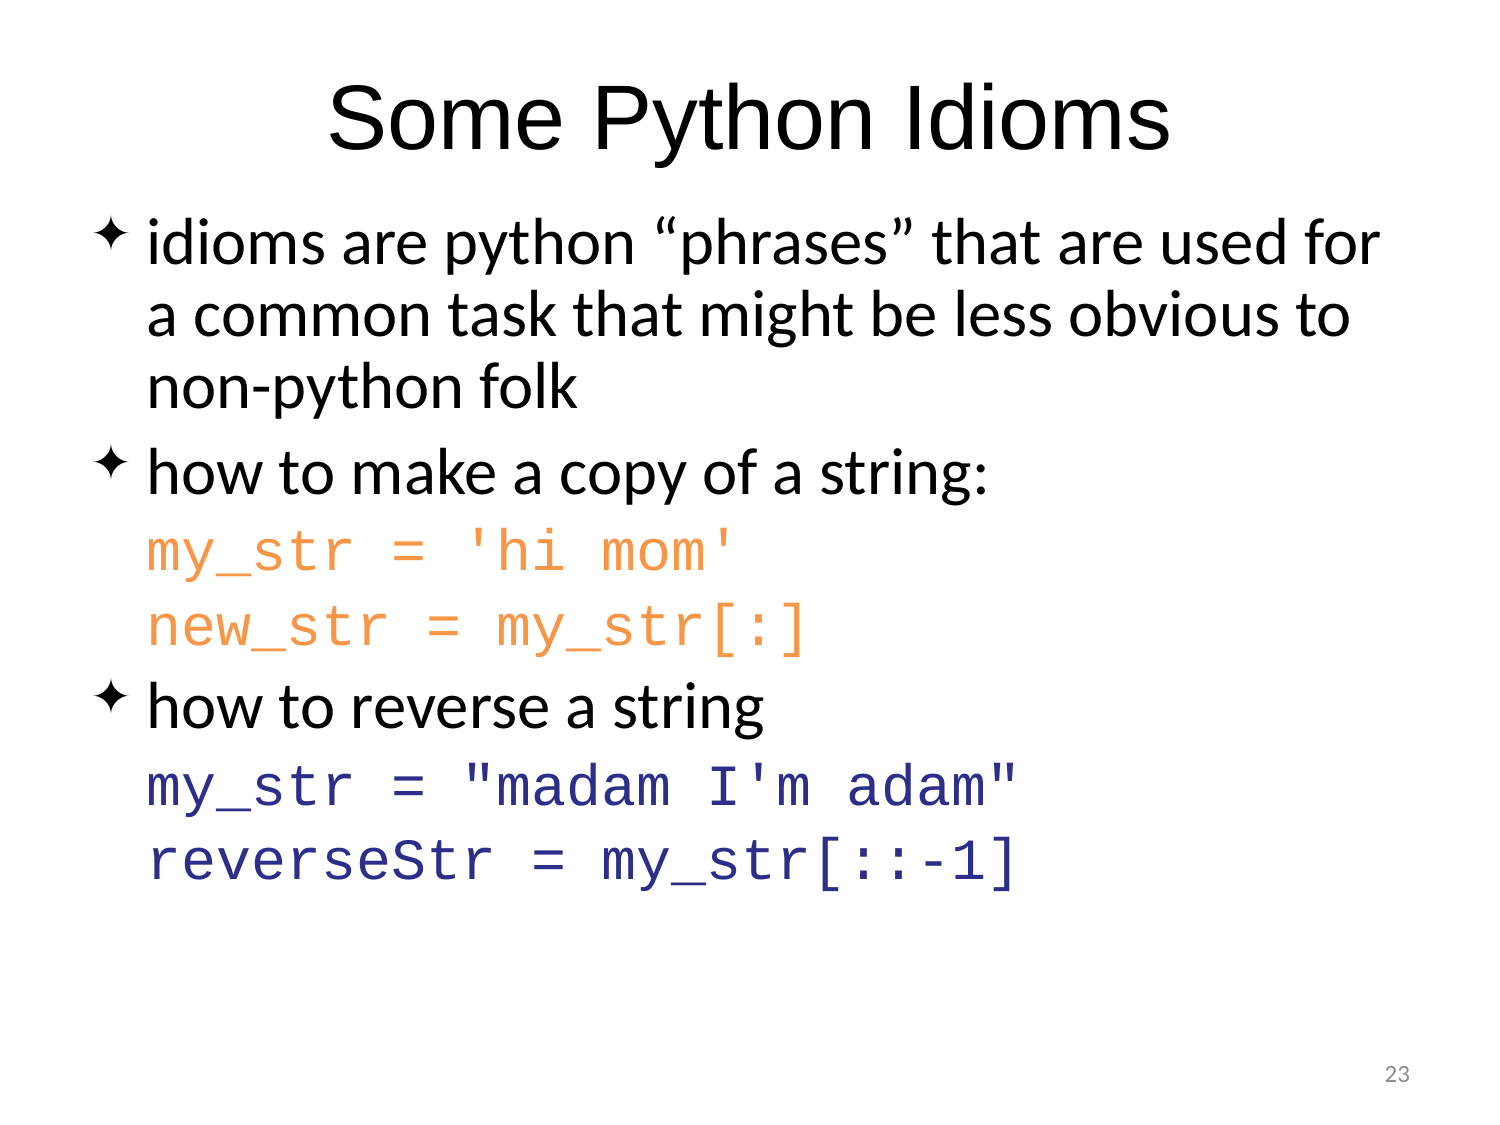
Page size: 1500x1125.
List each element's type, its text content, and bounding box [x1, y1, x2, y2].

title Some Python Idioms [75, 75, 1425, 152]
list idioms are python “phrases” that are used for a common task that might be less obvious to non-python folk how to make a copy of a string: my_str = 'hi mom' new_str = my_str[:] how to reverse a string my_str = "madam I'm adam" reverseStr = my_str[::-1] [75, 200, 1425, 1013]
slide_number 23 [1074, 1042, 1425, 1103]
